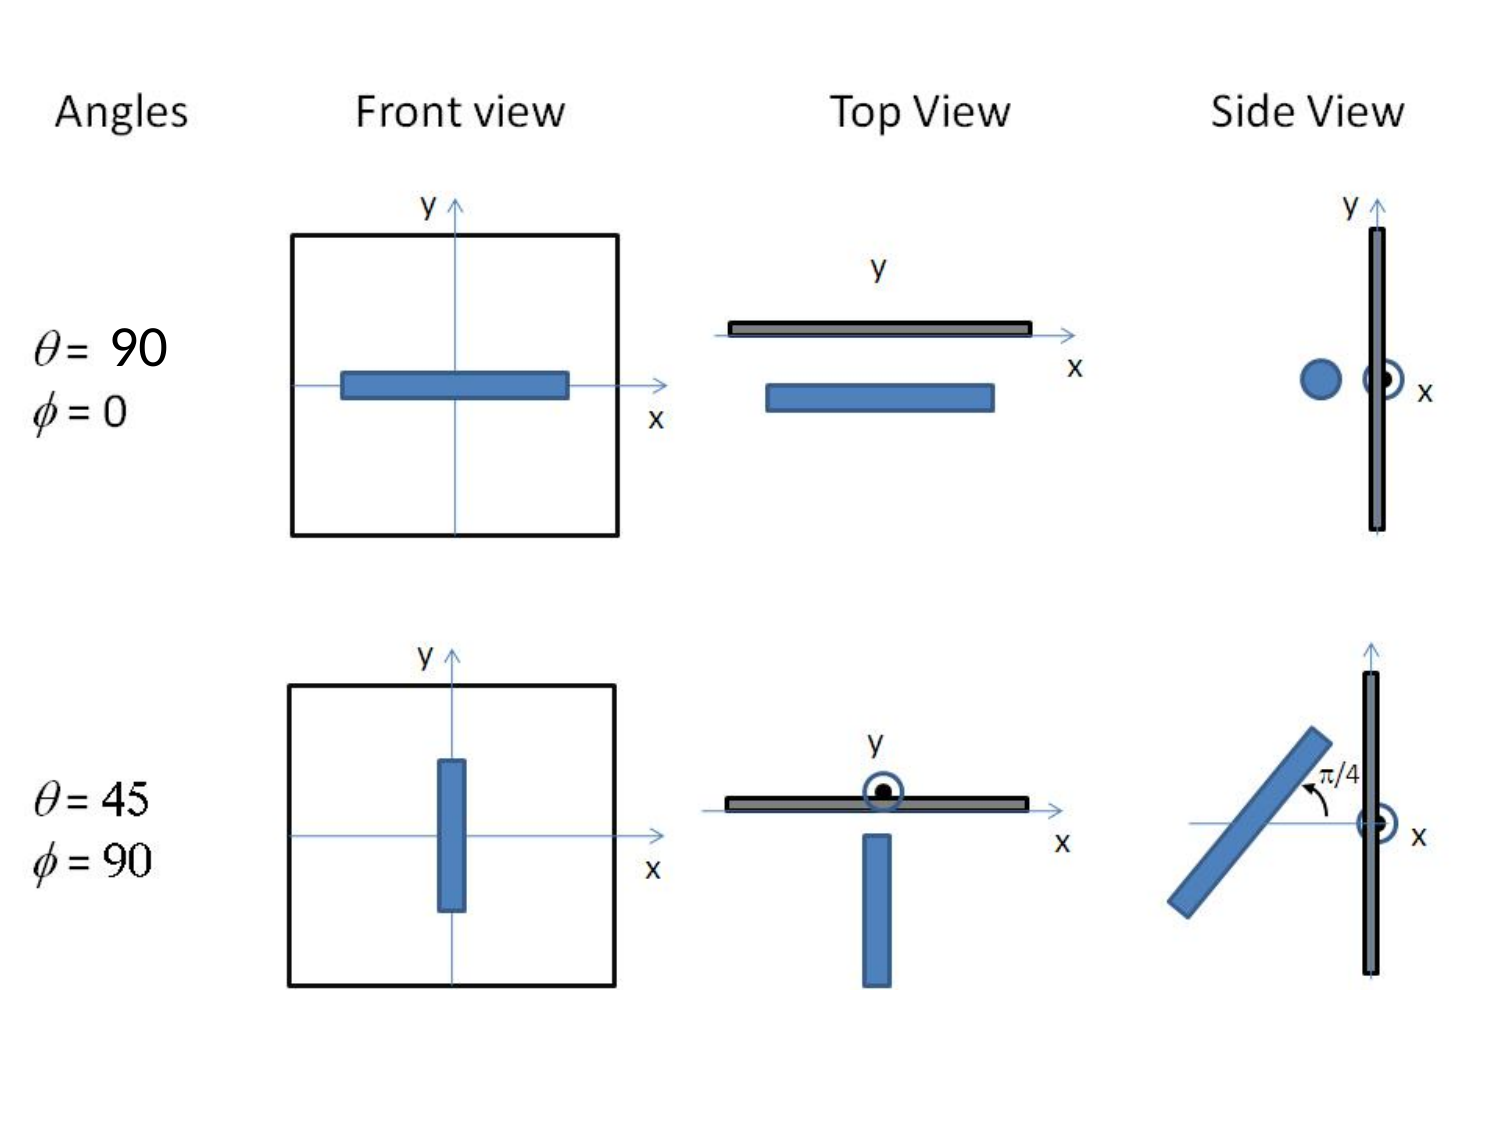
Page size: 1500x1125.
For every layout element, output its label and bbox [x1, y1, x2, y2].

picture [0, 66, 1459, 991]
